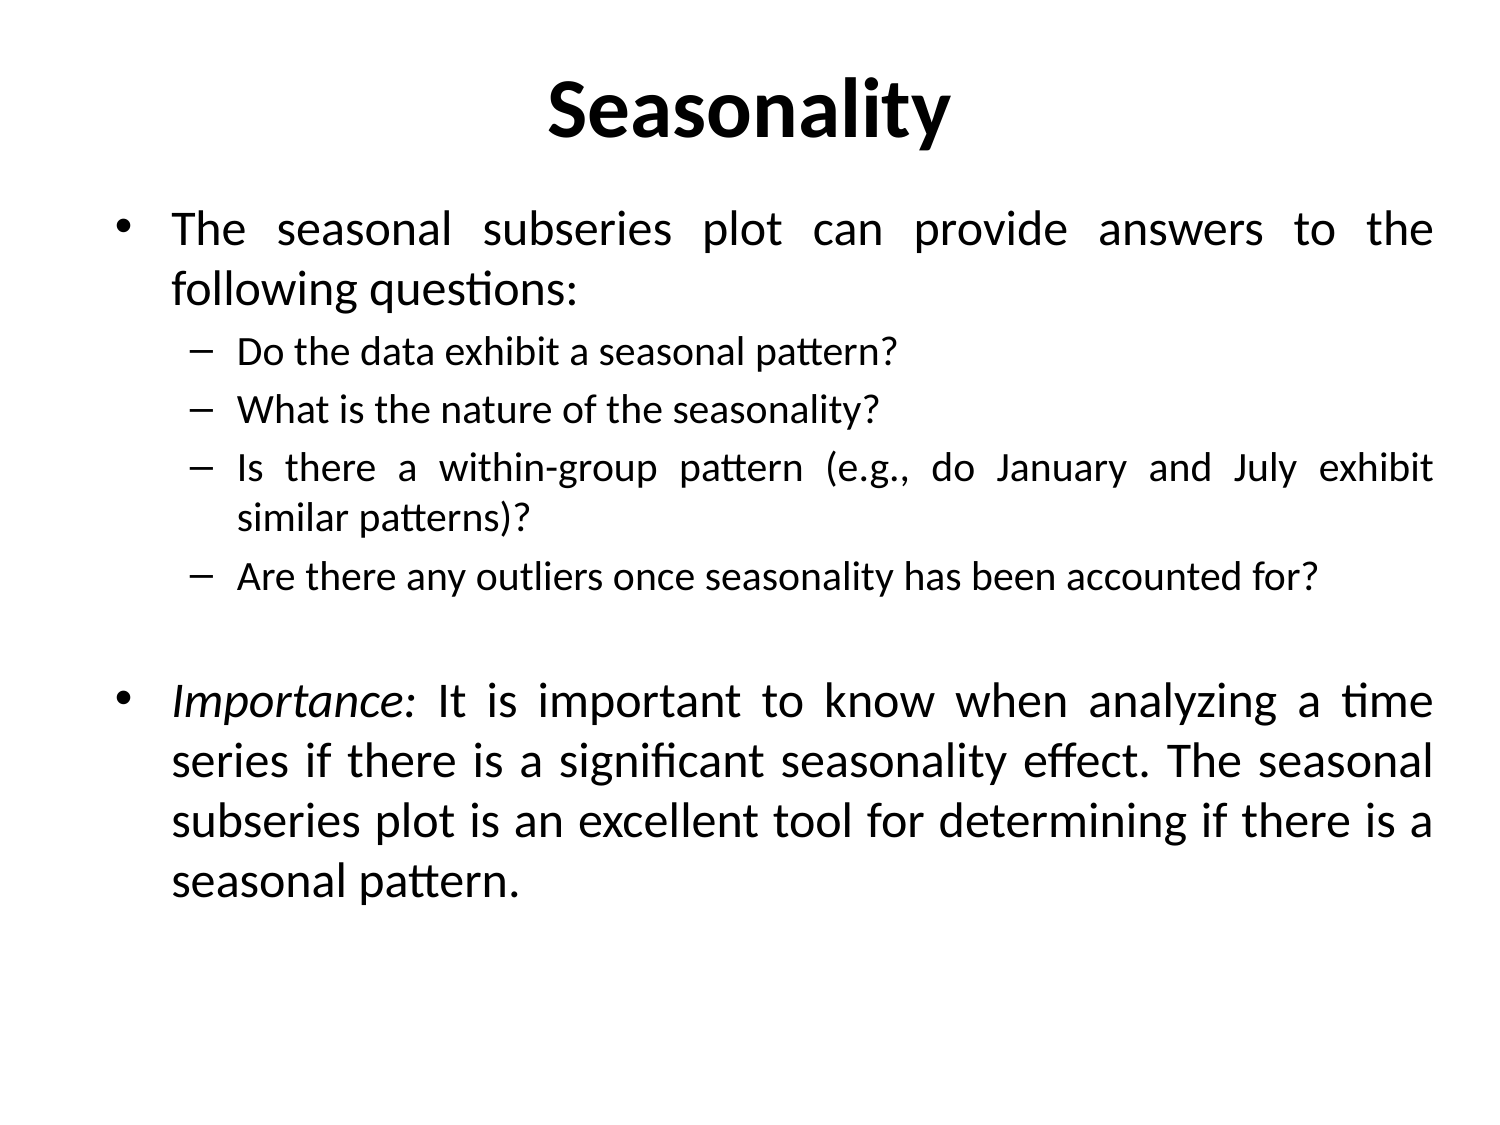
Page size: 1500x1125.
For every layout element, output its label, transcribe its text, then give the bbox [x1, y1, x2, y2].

title Seasonality [75, 45, 1425, 163]
list The seasonal subseries plot can provide answers to the following questions: Do the data exhibit a seasonal pattern? What is the nature of the seasonality? Is there a within-group pattern (e.g., do January and July exhibit similar patterns)? Are there any outliers once seasonality has been accounted for? Importance: It is important to know when analyzing a time series if there is a significant seasonality effect. The seasonal subseries plot is an excellent tool for determining if there is a seasonal pattern. [99, 187, 1450, 930]
